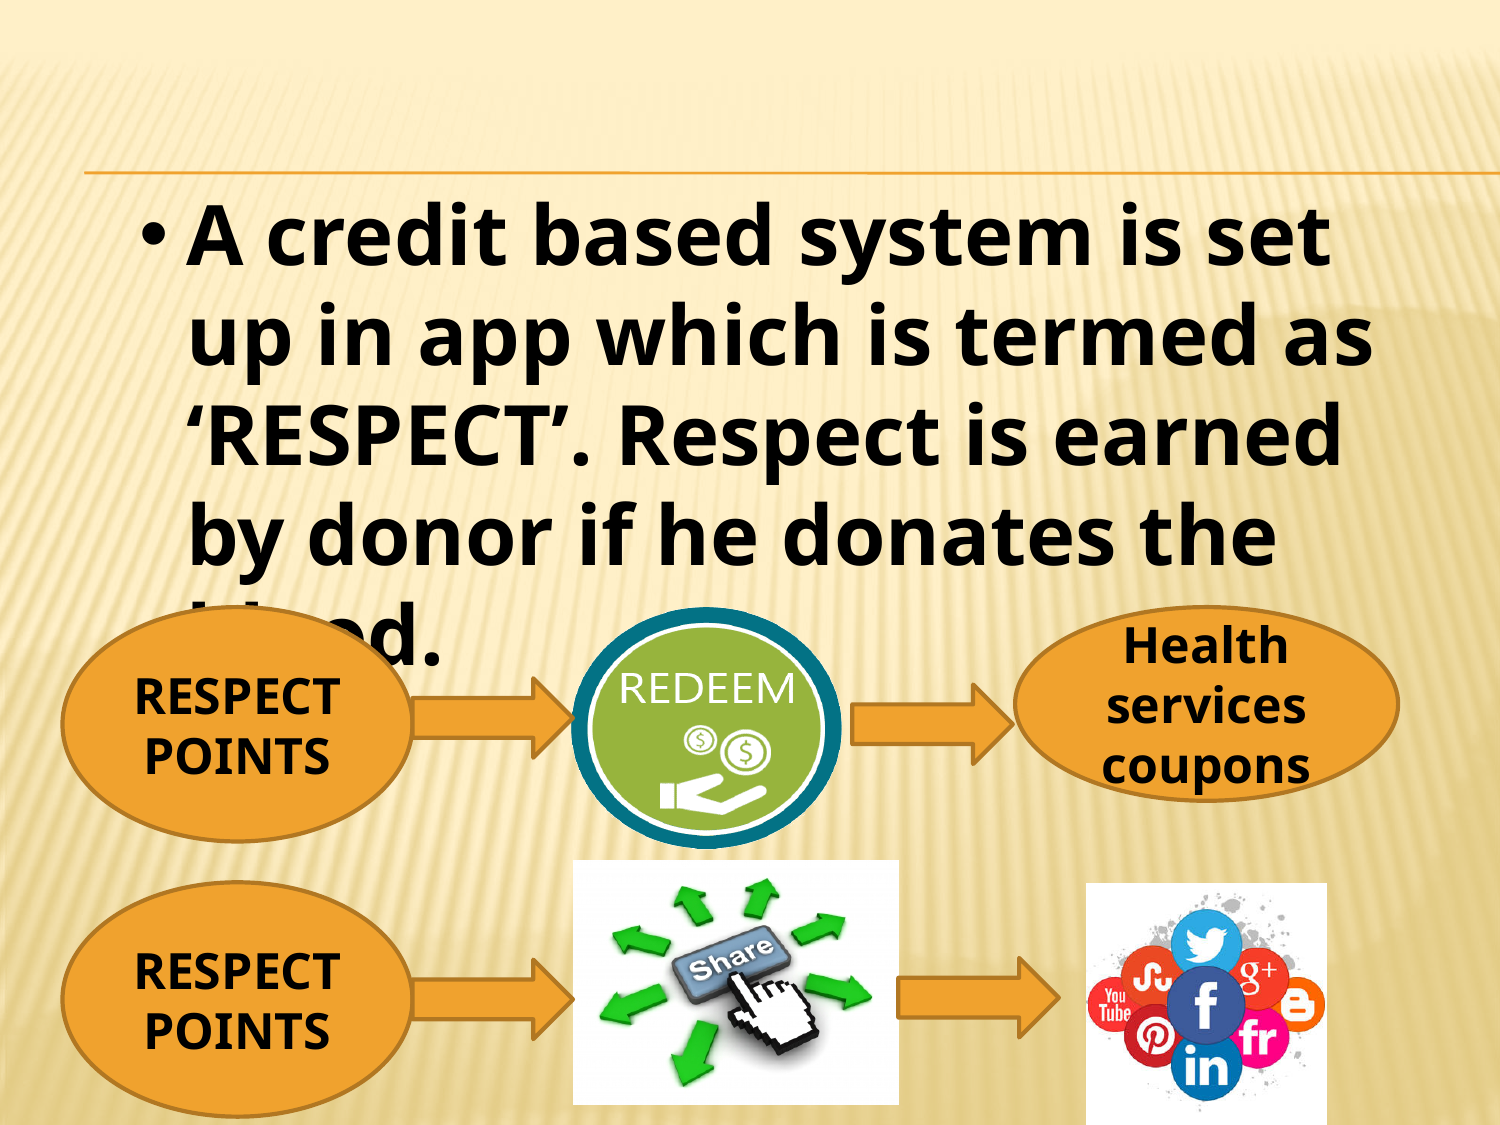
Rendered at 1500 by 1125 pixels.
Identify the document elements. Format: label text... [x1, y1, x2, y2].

text_box [410, 695, 527, 740]
picture [537, 573, 899, 1106]
picture [1086, 883, 1327, 1125]
text_box Health services coupons [1013, 604, 1401, 803]
text_box A credit based system is set up in app which is termed as ‘RESPECT’. Respect is earned by donor if he donates the blood. [125, 174, 1425, 690]
text_box RESPECT POINTS [60, 880, 412, 1119]
text_box [883, 682, 1015, 766]
text_box [908, 955, 1061, 1040]
text_box [410, 957, 562, 1042]
text_box RESPECT POINTS [60, 604, 414, 844]
